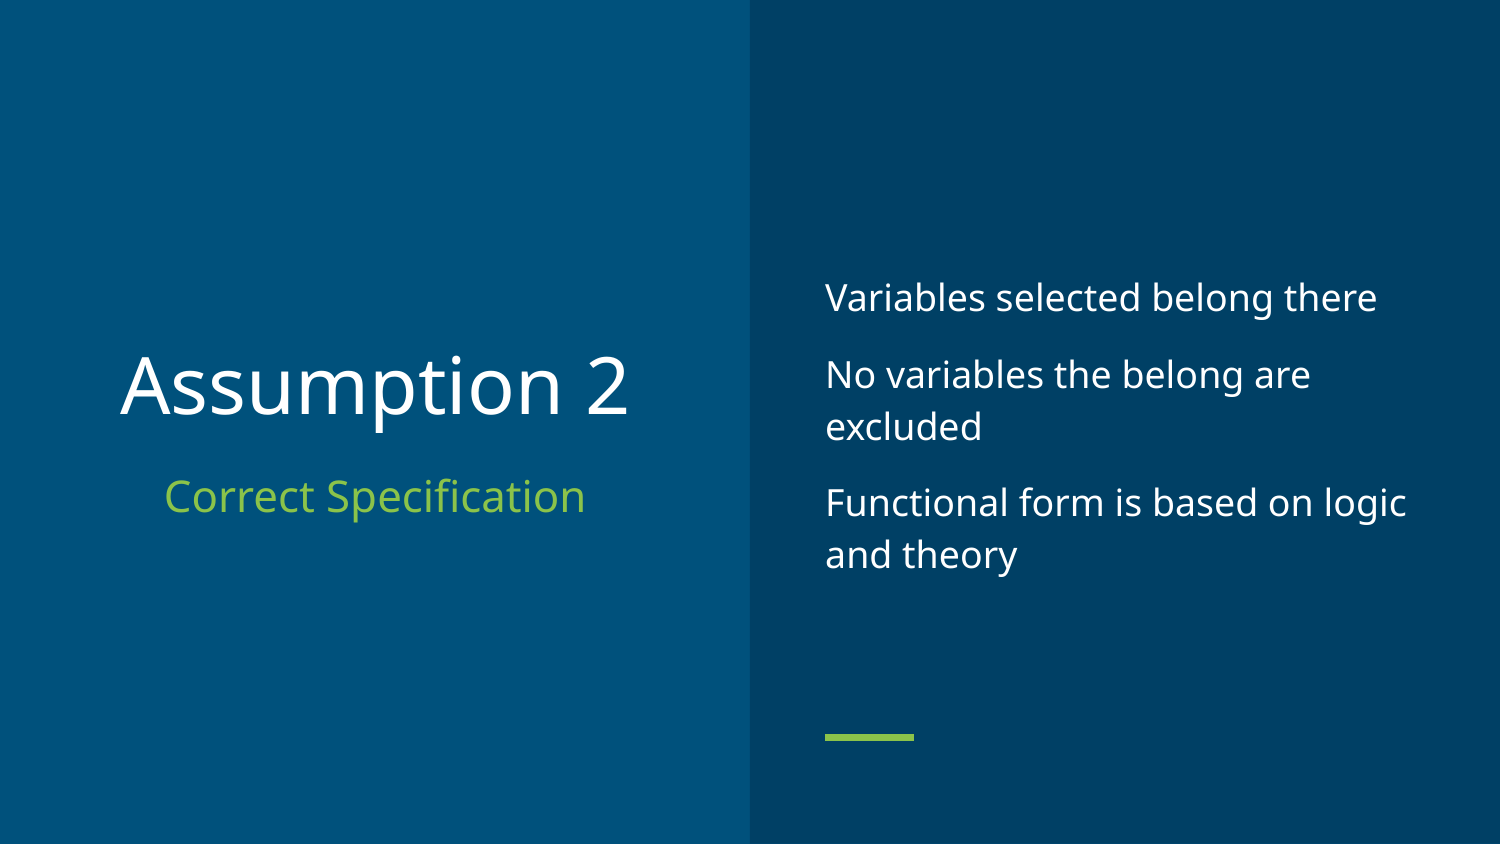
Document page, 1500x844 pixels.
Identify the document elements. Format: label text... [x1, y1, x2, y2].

title Assumption 2 [43, 198, 708, 446]
subtitle Correct Specification [43, 454, 708, 675]
list Variables selected belong there No variables the belong are excluded Functional form is based on logic and theory [810, 118, 1440, 725]
